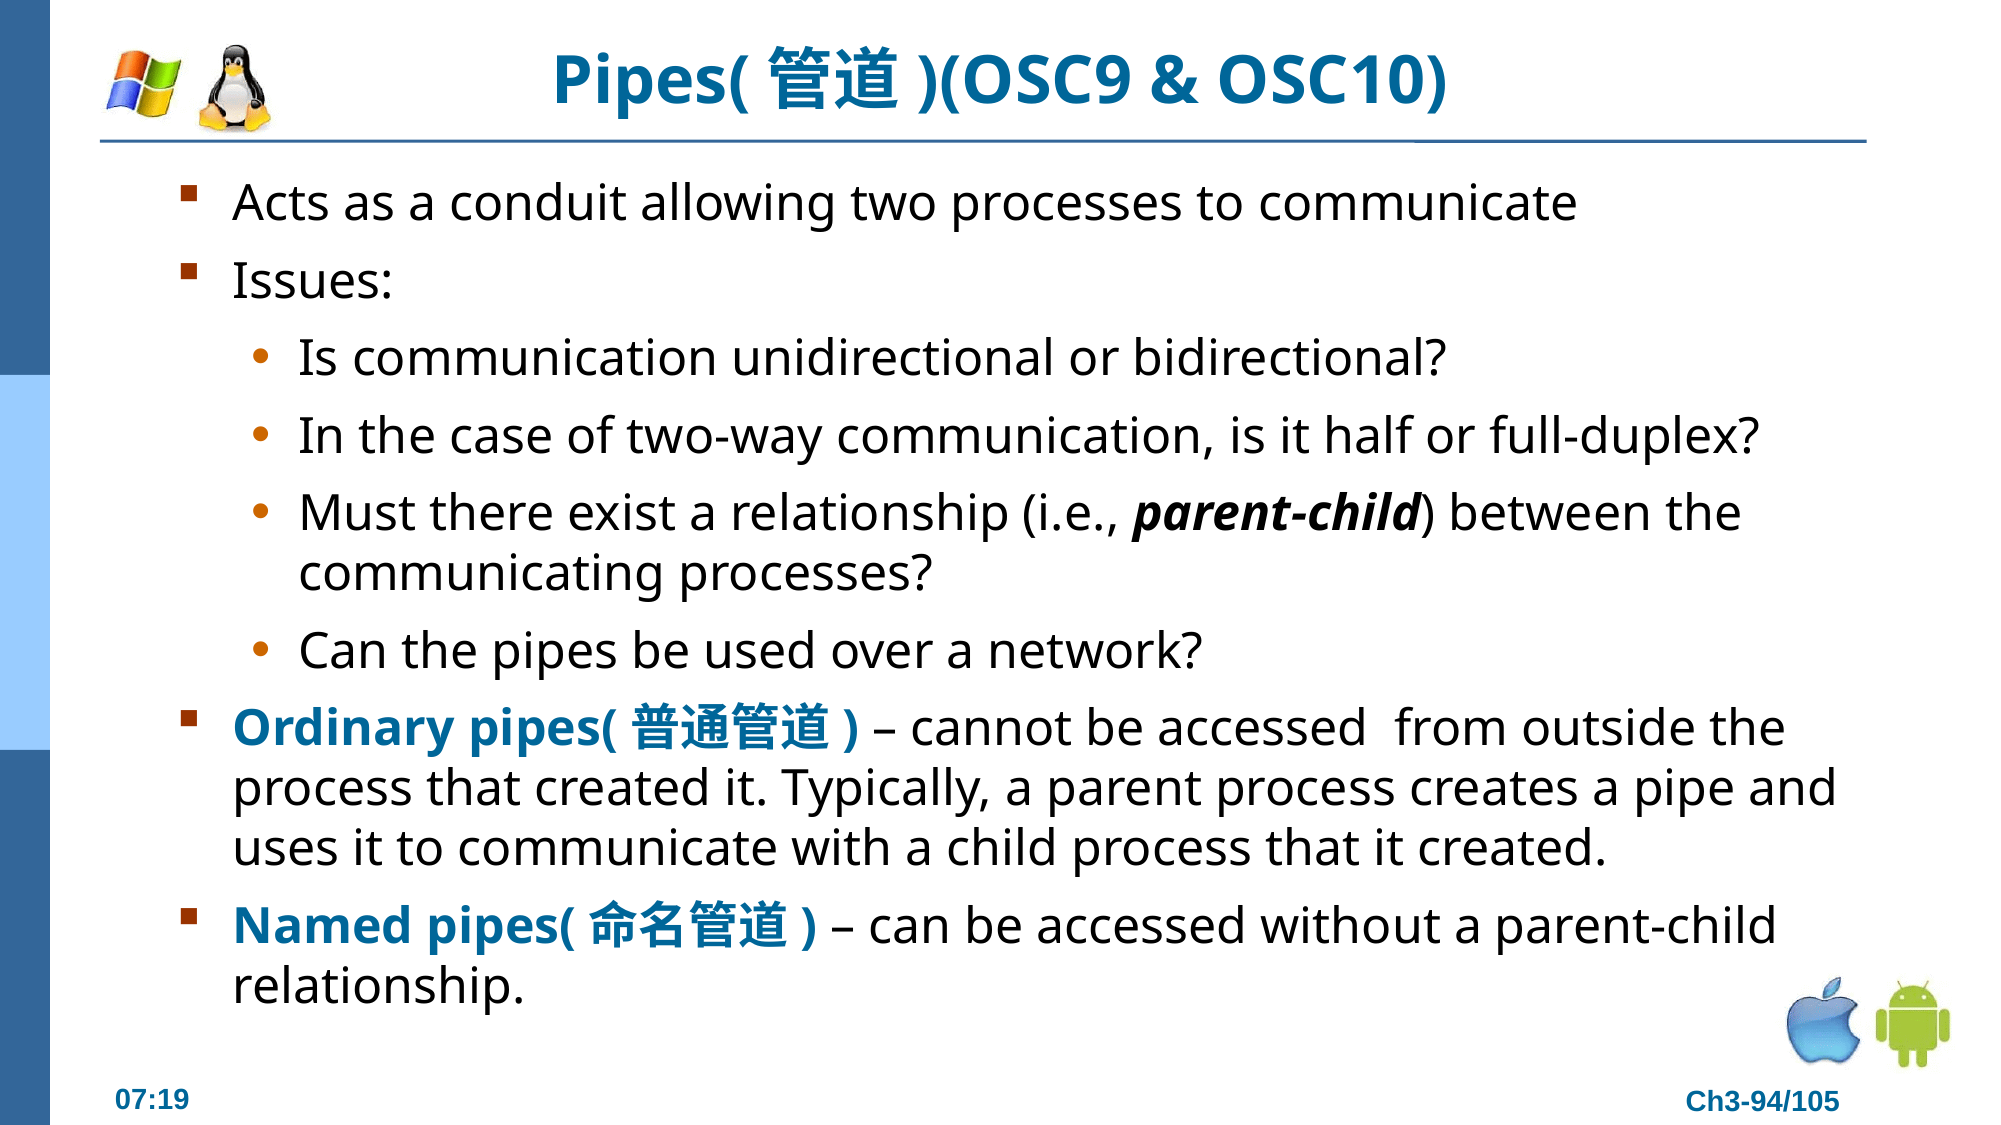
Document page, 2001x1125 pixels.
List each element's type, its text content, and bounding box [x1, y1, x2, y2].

title Pipes(管道)(OSC9 & OSC10) [324, 29, 1675, 125]
list Acts as a conduit allowing two processes to communicate Issues: Is communication unidirectional or bidirectional? In the case of two-way communication, is it half or full-duplex? Must there exist a relationship (i.e., parent-child) between the communicating processes? Can the pipes be used over a network? Ordinary pipes(普通管道) – cannot be accessed from outside the process that created it. Typically, a parent process creates a pipe and uses it to communicate with a child process that it created. Named pipes(命名管道) – can be accessed without a parent-child relationship. [161, 163, 1861, 1061]
picture [99, 36, 285, 137]
picture [1774, 973, 1959, 1074]
